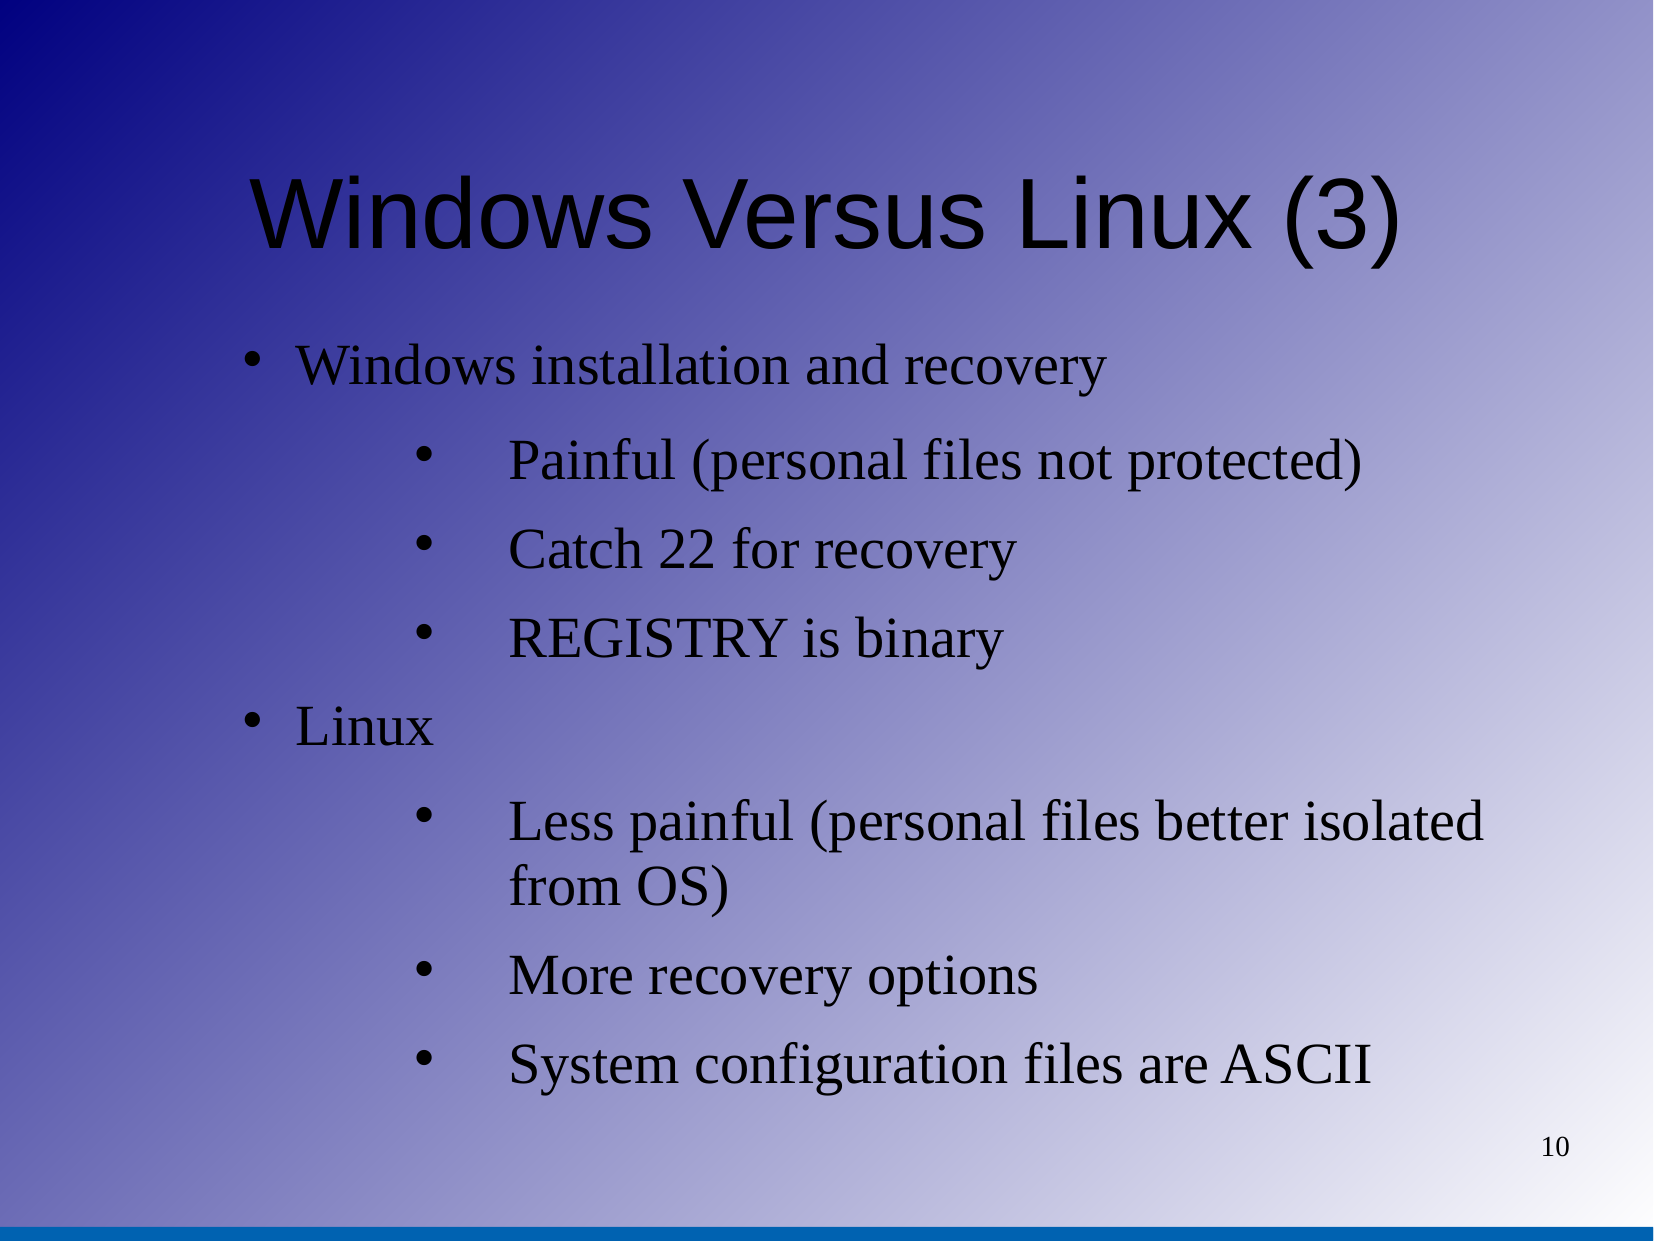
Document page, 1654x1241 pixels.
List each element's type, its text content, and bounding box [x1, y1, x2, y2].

slide_number 10 [1184, 1129, 1571, 1216]
title Windows Versus Linux (3) [121, 102, 1534, 311]
list Windows installation and recovery Painful (personal files not protected) Catch 22 for recovery REGISTRY is binary Linux Less painful (personal files better isolated from OS) More recovery options System configuration files are ASCII [224, 228, 1492, 1142]
